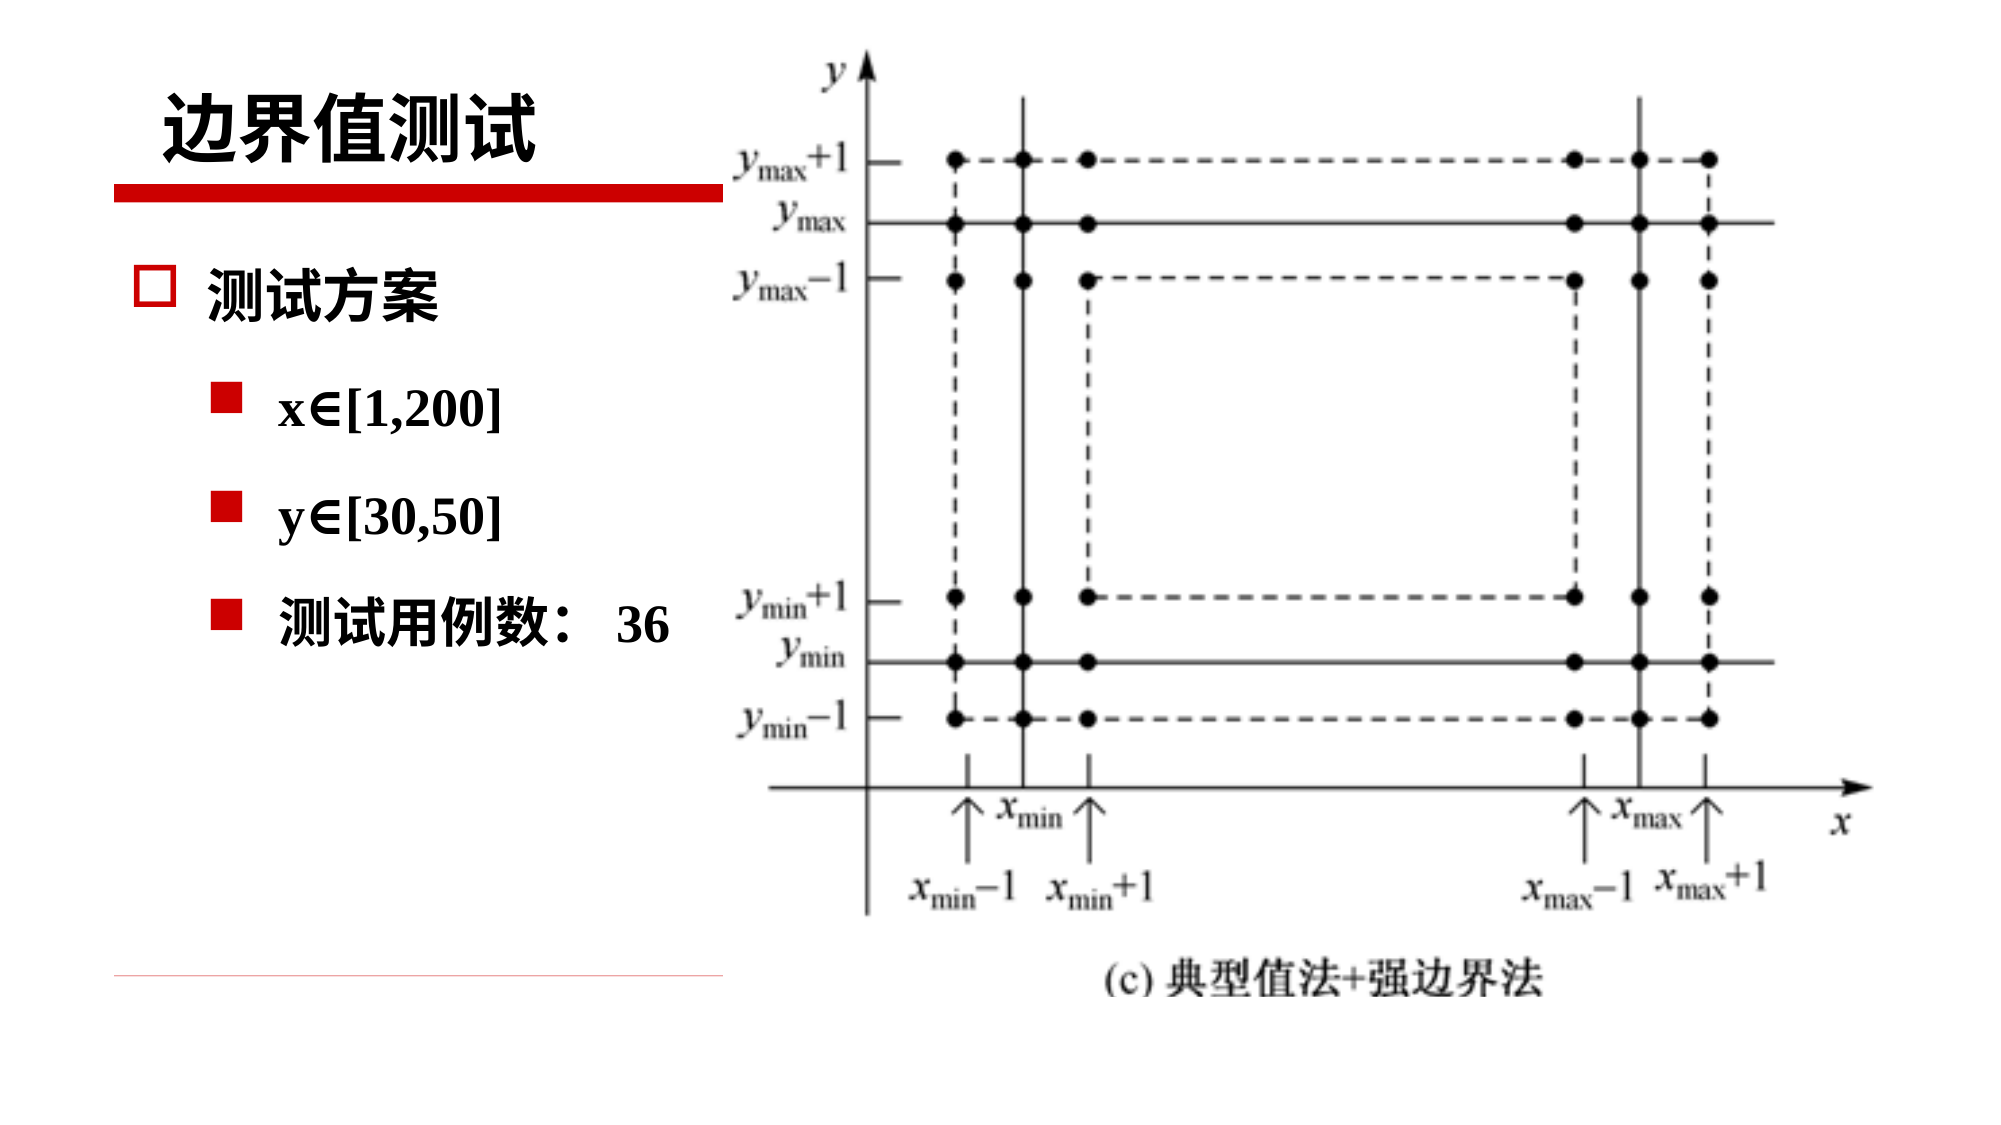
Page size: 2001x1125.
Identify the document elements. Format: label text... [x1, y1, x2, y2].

list 测试方案 x∈[1,200] y∈[30,50] 测试用例数：36 [114, 216, 717, 917]
title 边界值测试 [112, 42, 719, 179]
picture [722, 40, 1875, 998]
